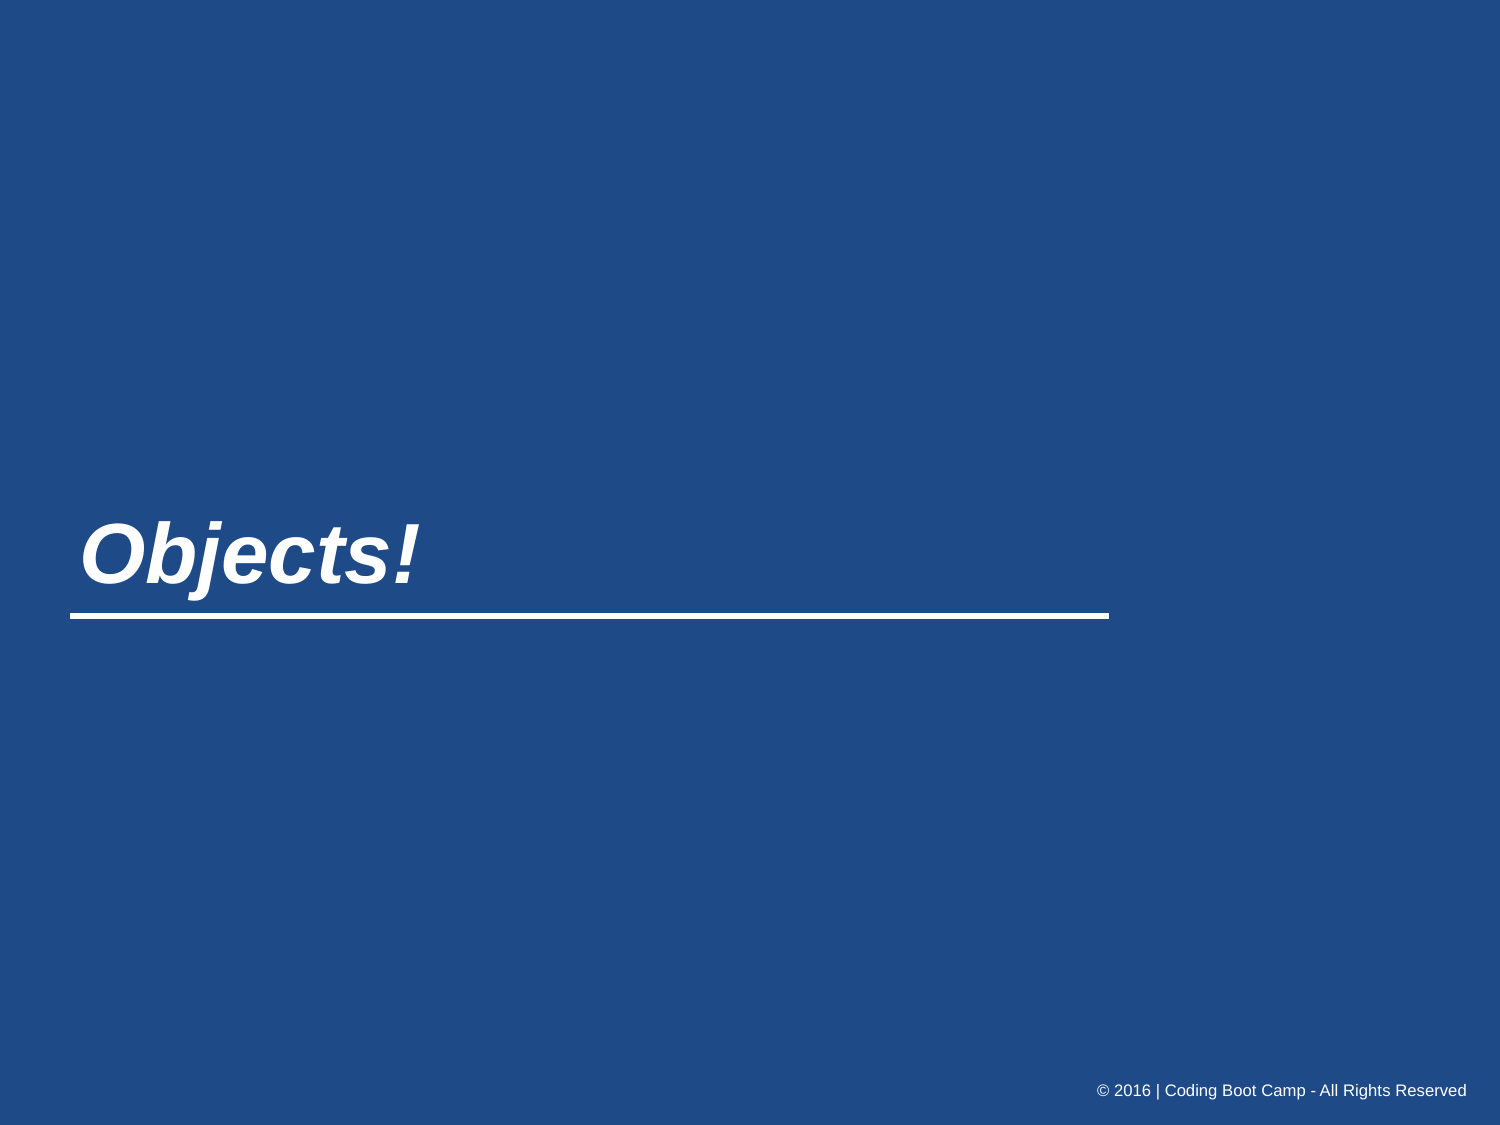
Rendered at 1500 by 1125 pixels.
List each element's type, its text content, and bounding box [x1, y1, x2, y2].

title Objects! [64, 484, 1415, 628]
